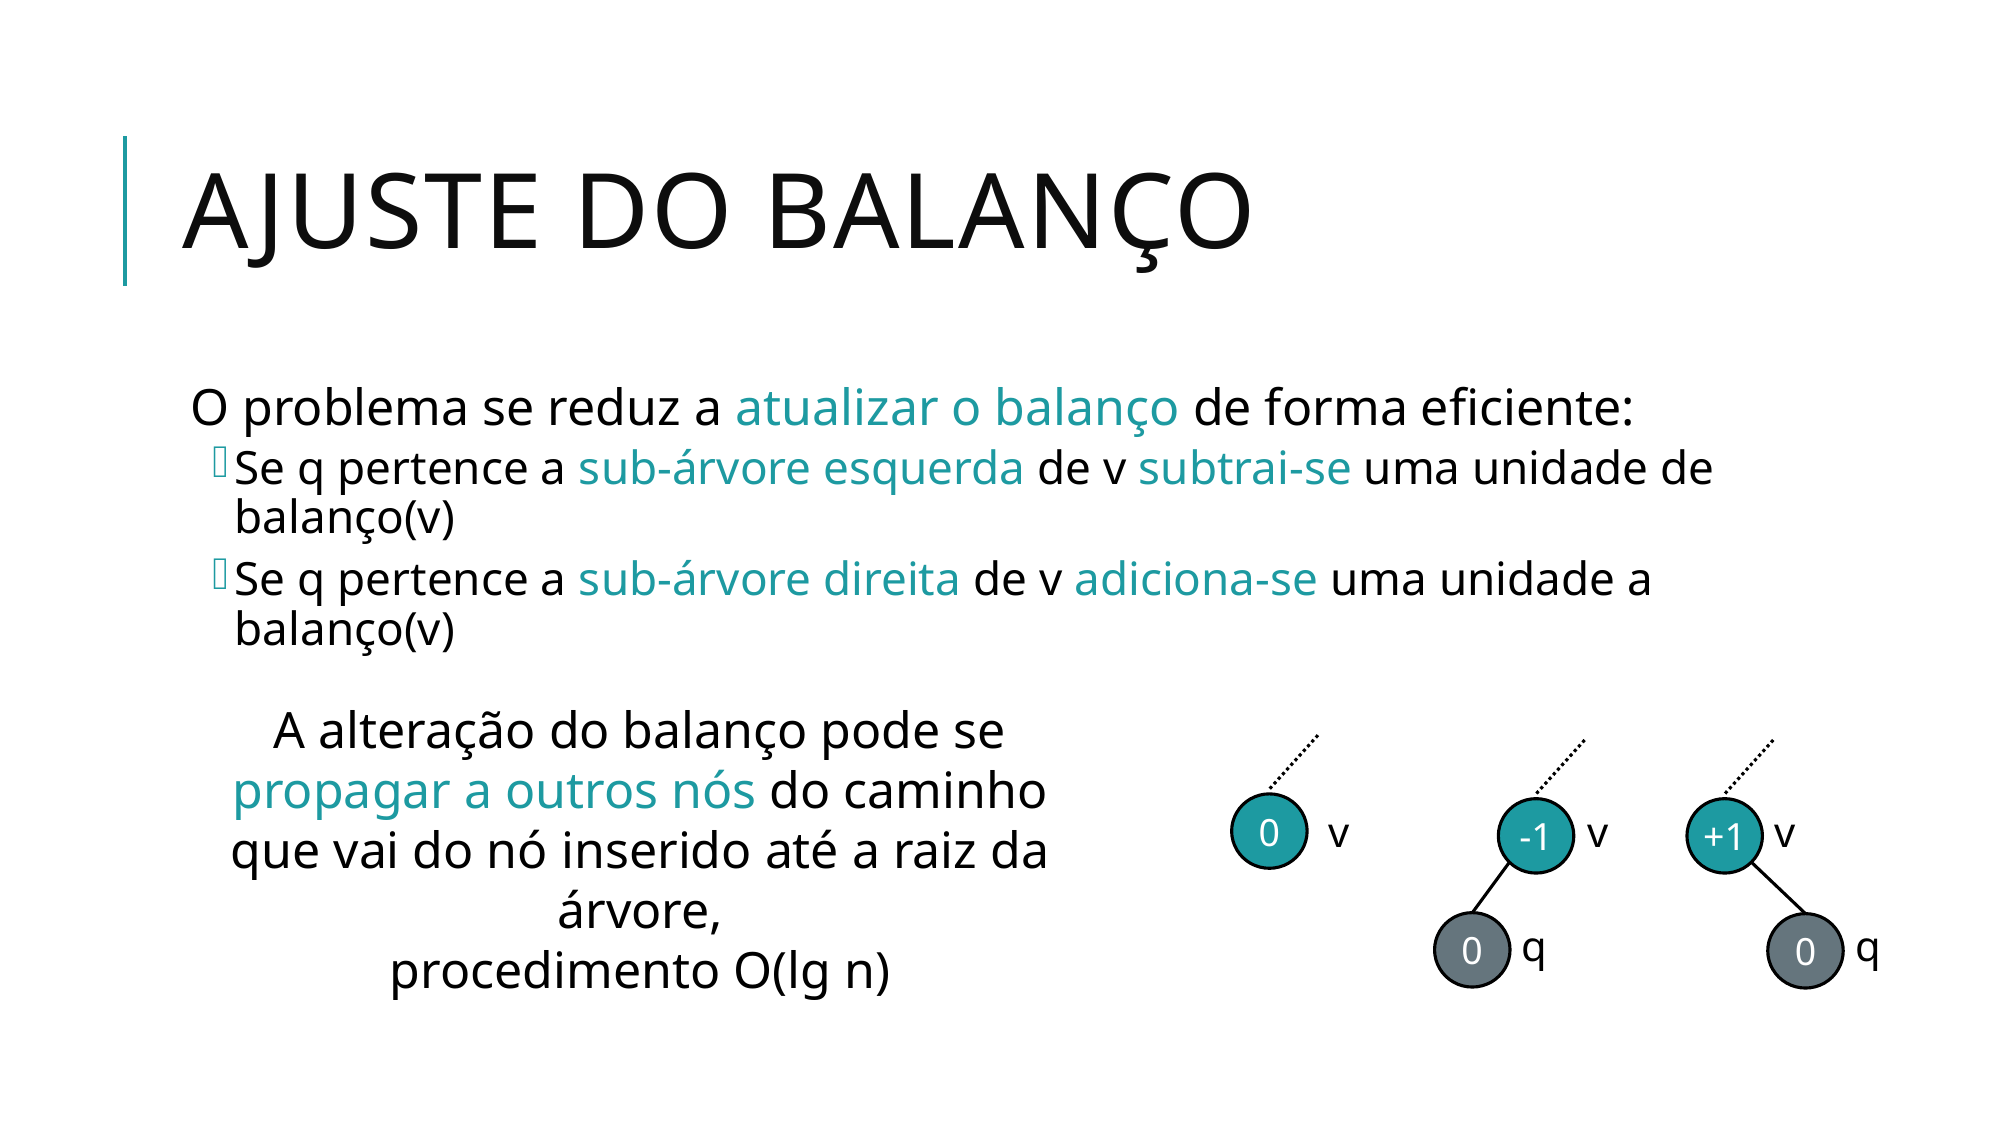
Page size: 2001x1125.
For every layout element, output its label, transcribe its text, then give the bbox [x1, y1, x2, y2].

text_box q [1506, 912, 1561, 978]
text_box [1535, 739, 1585, 795]
text_box v [1572, 798, 1627, 864]
text_box 0 [1433, 911, 1506, 989]
list O problema se reduz a atualizar o balanço de forma eficiente: Se q pertence a sub-árvore esquerda de v subtrai-se uma unidade de balanço(v) Se q pertence a sub-árvore direita de v adiciona-se uma unidade a balanço(v) [168, 375, 1763, 1035]
title Ajuste do Balanço [168, 96, 1763, 342]
text_box v [1760, 798, 1814, 864]
text_box 0 [1230, 792, 1309, 870]
text_box +1 [1685, 797, 1760, 875]
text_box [1472, 861, 1510, 913]
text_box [1269, 734, 1319, 790]
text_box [1724, 739, 1774, 795]
text_box q [1840, 912, 1895, 978]
text_box v [1314, 798, 1368, 864]
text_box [1751, 861, 1806, 914]
text_box -1 [1497, 797, 1572, 875]
text_box A alteração do balanço pode se propagar a outros nós do caminho que vai do nó inserido até a raiz da árvore, procedimento O(lg n) [215, 690, 1065, 1006]
text_box 0 [1766, 912, 1840, 990]
